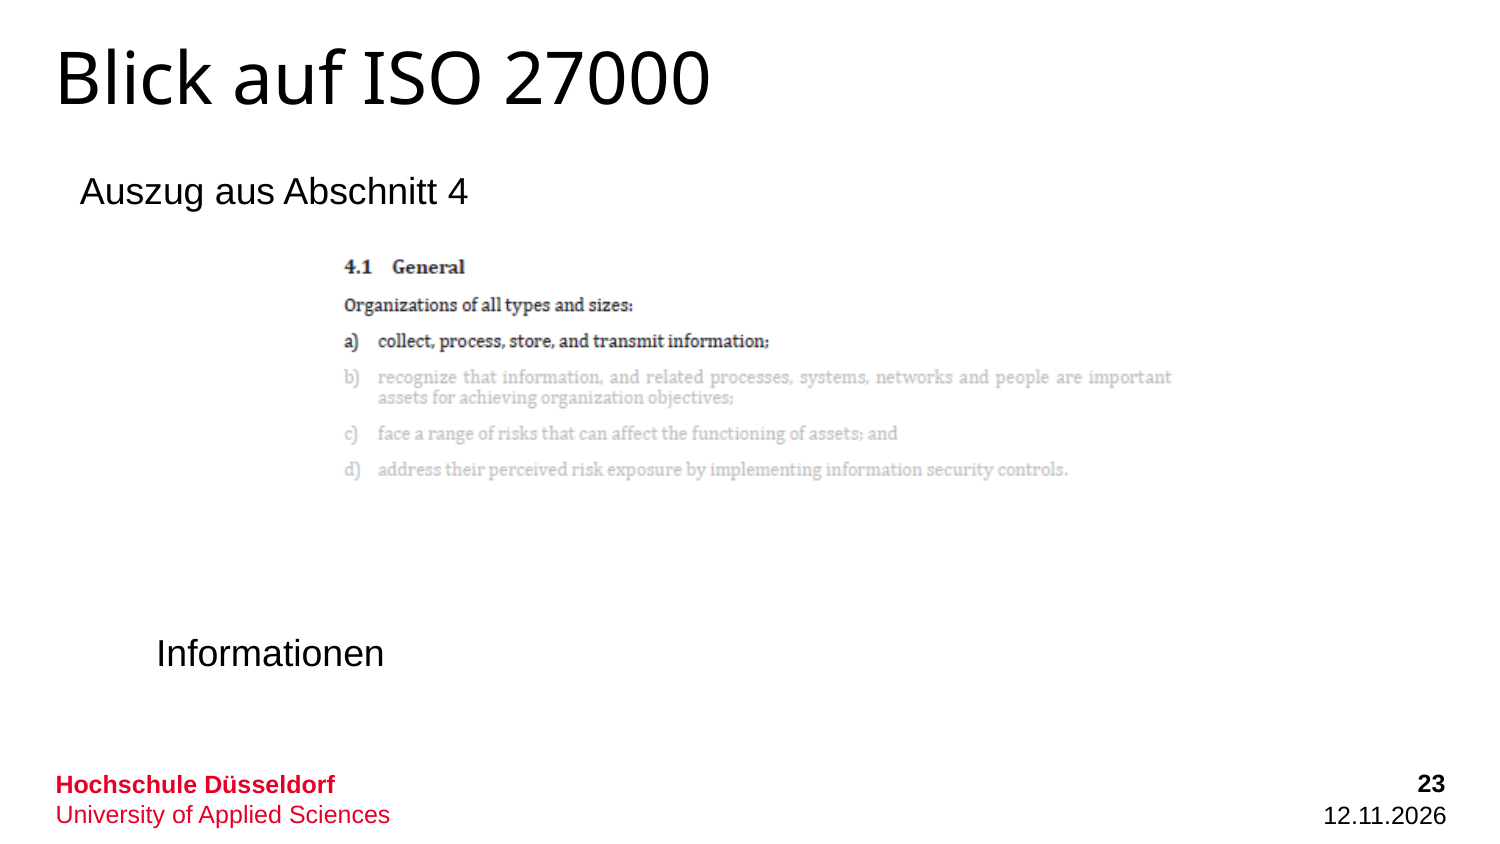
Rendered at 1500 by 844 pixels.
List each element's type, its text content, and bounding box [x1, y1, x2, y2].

text_box Auszug aus Abschnitt 4 [64, 159, 830, 265]
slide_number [1305, 785, 1463, 844]
slide_number 23 [1283, 759, 1461, 815]
text_box Informationen [141, 621, 535, 682]
title Blick auf ISO 27000 [39, 24, 1461, 160]
text_box [312, 362, 1213, 530]
picture [313, 241, 1187, 488]
